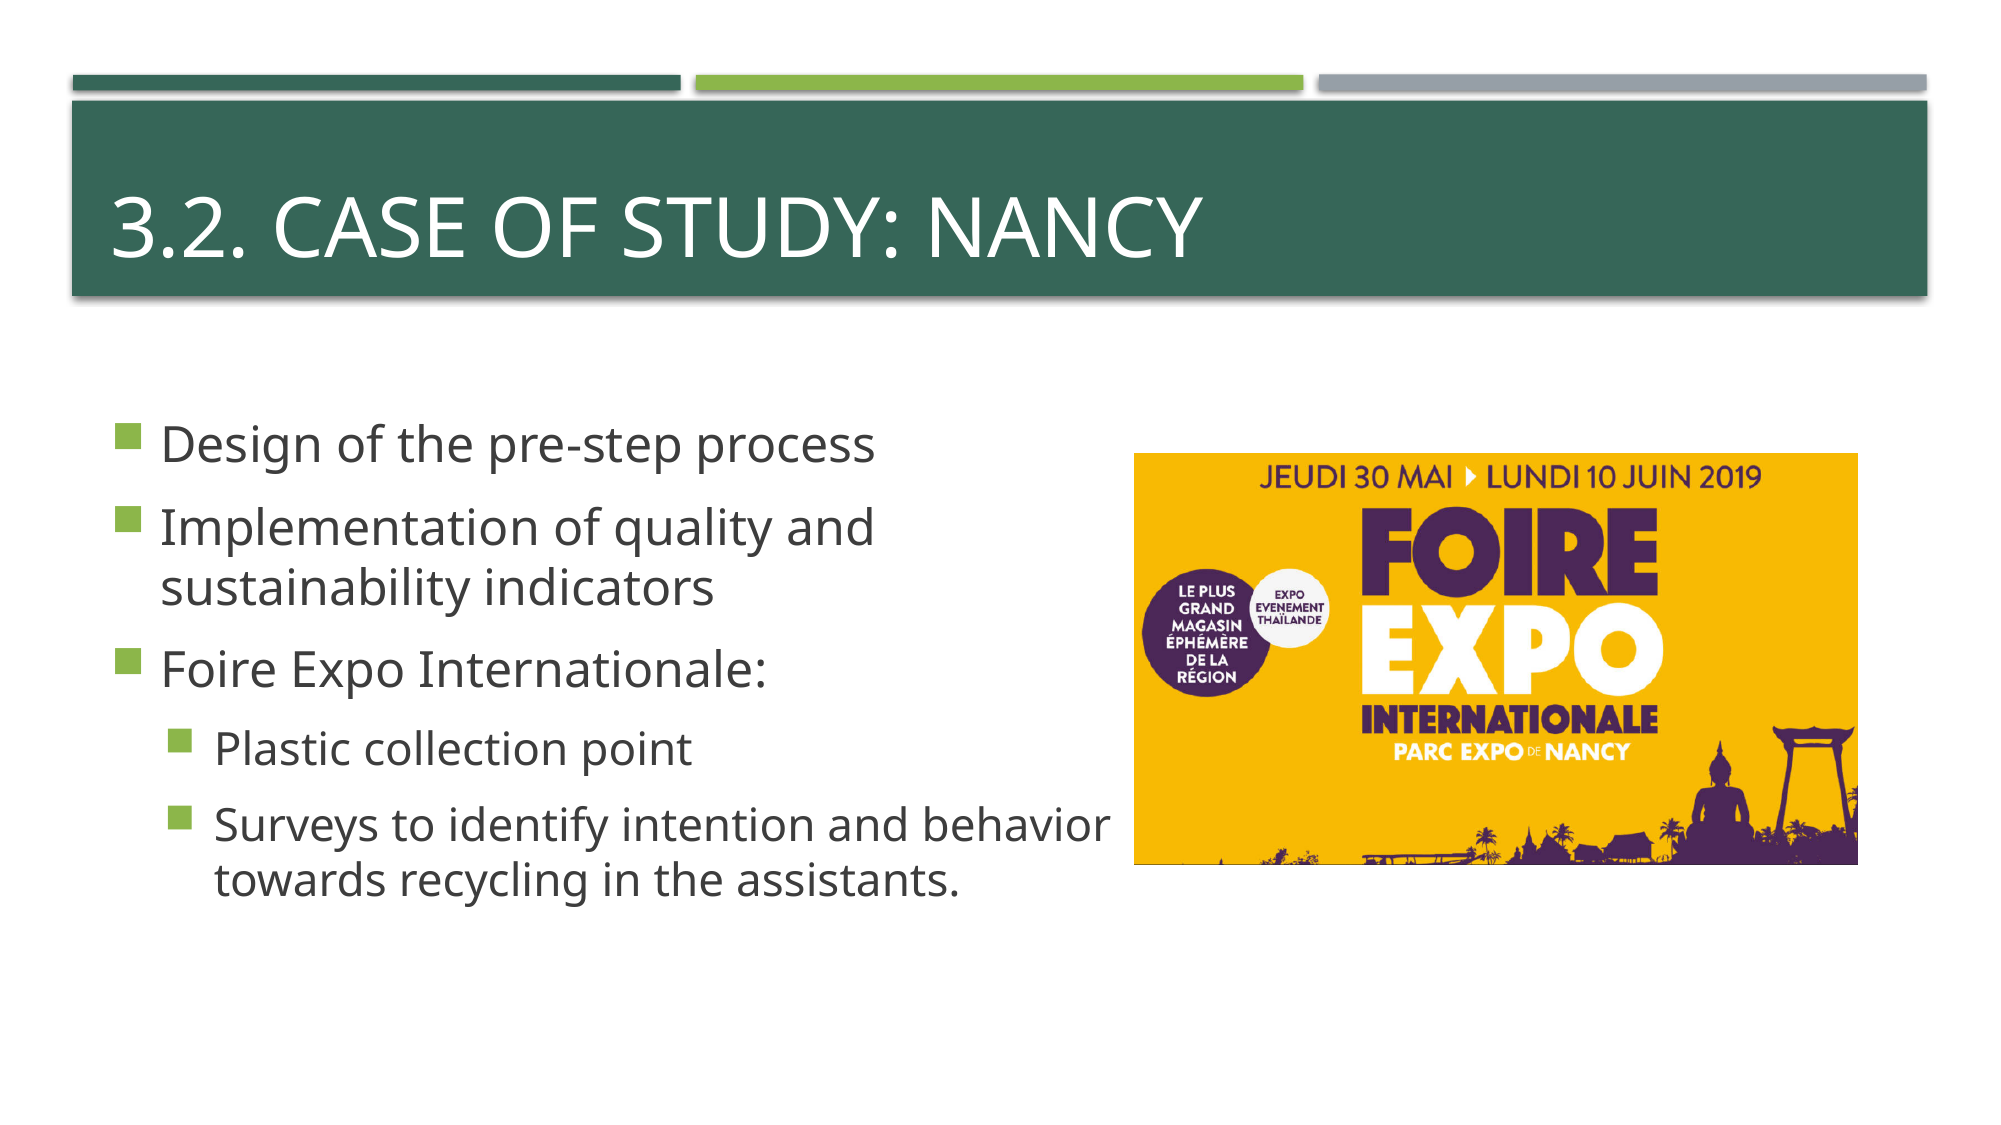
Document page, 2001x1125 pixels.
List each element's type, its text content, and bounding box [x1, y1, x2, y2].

title 3.2. Case of study: Nancy [95, 115, 1905, 282]
list Design of the pre-step process Implementation of quality and sustainability indicators Foire Expo Internationale: Plastic collection point Surveys to identify intention and behavior towards recycling in the assistants. [95, 357, 1135, 962]
picture [1134, 453, 1859, 866]
